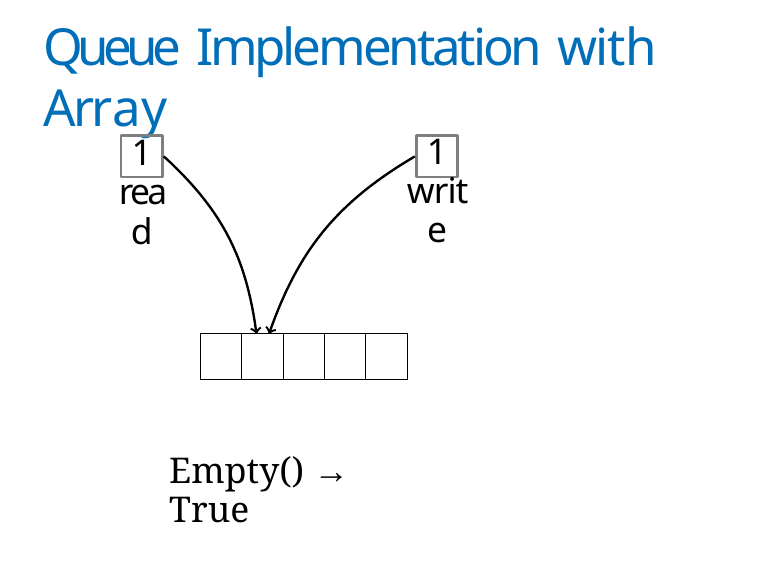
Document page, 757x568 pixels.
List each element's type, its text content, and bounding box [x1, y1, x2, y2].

title Queue Implementation with Array [41, 11, 715, 137]
table_header [325, 342, 365, 379]
text_box Empty() → True [167, 451, 442, 530]
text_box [162, 154, 417, 335]
text_box 1 read [109, 130, 174, 252]
table_header [201, 342, 241, 379]
table_header [242, 342, 283, 379]
text_box 1 write [400, 130, 474, 250]
table_header [284, 342, 324, 379]
table_header [366, 342, 407, 379]
